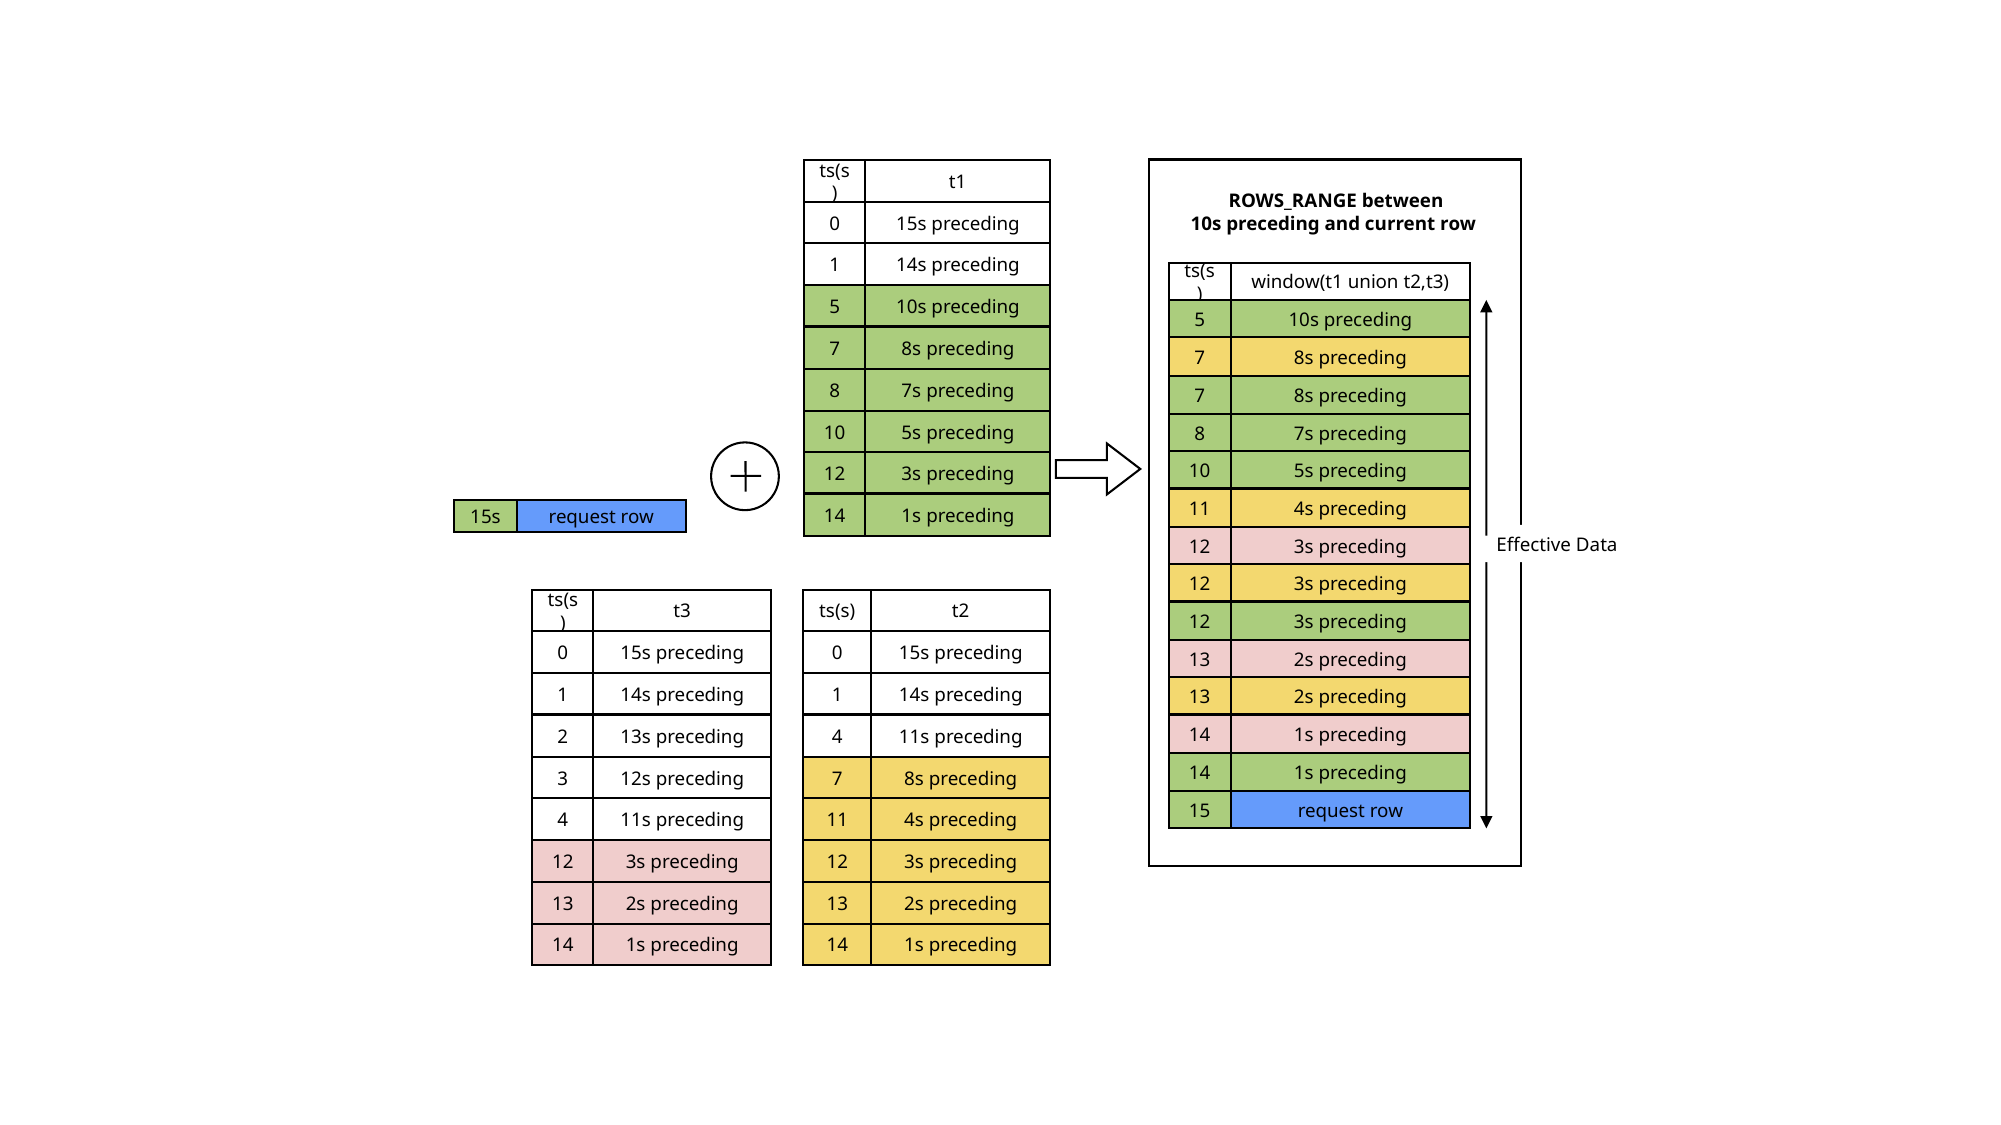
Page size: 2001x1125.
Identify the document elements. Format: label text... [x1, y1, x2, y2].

text_box 10s preceding [865, 285, 1051, 326]
text_box 5s preceding [1231, 451, 1471, 489]
text_box window(t1 union t2,t3) [1231, 262, 1471, 299]
text_box t2 [871, 589, 1050, 631]
text_box 2s preceding [871, 882, 1050, 923]
text_box 1s preceding [871, 923, 1050, 965]
text_box 8 [804, 368, 865, 411]
text_box [1480, 299, 1493, 536]
text_box 0 [803, 631, 871, 673]
text_box 1 [532, 673, 593, 714]
text_box 3s preceding [593, 840, 771, 882]
text_box 14 [803, 923, 871, 965]
text_box 10s preceding [1231, 299, 1471, 338]
text_box 12s preceding [593, 756, 771, 798]
text_box 3s preceding [871, 840, 1050, 882]
text_box 14 [532, 923, 593, 965]
text_box 12 [532, 840, 593, 882]
text_box 15s preceding [865, 201, 1051, 243]
text_box 15s preceding [871, 631, 1050, 673]
text_box ts(s) [532, 589, 593, 631]
text_box [711, 442, 779, 511]
text_box 8 [1168, 413, 1231, 451]
text_box 1s preceding [1231, 714, 1471, 752]
text_box 11s preceding [593, 798, 771, 840]
text_box ts(s) [803, 589, 871, 631]
text_box 15s [454, 500, 517, 532]
text_box 13 [803, 882, 871, 923]
text_box 8s preceding [871, 756, 1050, 798]
text_box request row [517, 500, 686, 532]
text_box t3 [593, 589, 771, 631]
text_box 8s preceding [1231, 375, 1471, 413]
text_box 12 [804, 452, 865, 493]
text_box 14 [1168, 714, 1231, 752]
text_box 3 [532, 756, 593, 798]
text_box 3s preceding [865, 452, 1051, 493]
text_box 5s preceding [865, 411, 1051, 452]
text_box [1480, 563, 1493, 829]
text_box 0 [532, 631, 593, 673]
text_box 10 [804, 411, 865, 452]
text_box 4 [803, 714, 871, 756]
text_box 12 [1168, 601, 1231, 640]
text_box 1 [804, 243, 865, 285]
text_box 11 [1168, 489, 1231, 526]
text_box 14s preceding [865, 243, 1051, 285]
text_box 15 [1168, 791, 1231, 829]
text_box 4s preceding [871, 798, 1050, 840]
text_box 14s preceding [871, 673, 1050, 714]
text_box 12 [1168, 526, 1231, 565]
text_box 1s preceding [593, 923, 771, 965]
text_box 10 [1168, 451, 1231, 489]
text_box 2s preceding [1231, 678, 1471, 714]
text_box 4s preceding [1231, 489, 1471, 526]
text_box 13 [532, 882, 593, 923]
text_box 1s preceding [1231, 752, 1471, 792]
text_box 5 [1168, 299, 1231, 338]
text_box 13 [1168, 678, 1231, 714]
text_box 12 [1168, 565, 1231, 601]
text_box 11 [803, 798, 871, 840]
text_box Effective Data [1481, 524, 1633, 563]
text_box 7 [803, 756, 871, 798]
text_box 2s preceding [593, 882, 771, 923]
text_box ROWS_RANGE between 10s preceding and current row [1175, 181, 1496, 242]
text_box 4 [532, 798, 593, 840]
text_box t1 [865, 159, 1051, 201]
text_box 5 [804, 285, 865, 326]
text_box 14 [804, 493, 865, 536]
text_box request row [1231, 792, 1471, 829]
text_box 7 [1168, 375, 1231, 413]
text_box 0 [804, 201, 865, 243]
text_box 7 [804, 326, 865, 368]
text_box 1 [803, 673, 871, 714]
text_box 1s preceding [865, 493, 1051, 536]
text_box ts(s) [1168, 262, 1231, 299]
text_box 15s preceding [593, 631, 771, 673]
text_box 13 [1168, 640, 1231, 678]
text_box [1149, 159, 1521, 866]
text_box 13s preceding [593, 714, 771, 756]
text_box 3s preceding [1231, 565, 1471, 601]
text_box 2 [532, 714, 593, 756]
text_box [1055, 443, 1141, 495]
text_box 3s preceding [1231, 601, 1471, 640]
text_box 7s preceding [865, 368, 1051, 411]
text_box 7 [1168, 338, 1231, 375]
text_box 14s preceding [593, 673, 771, 714]
text_box 8s preceding [1231, 338, 1471, 375]
text_box 7s preceding [1231, 413, 1471, 451]
text_box 11s preceding [871, 714, 1050, 756]
text_box 12 [803, 840, 871, 882]
text_box 14 [1168, 752, 1231, 791]
text_box ts(s) [804, 159, 865, 201]
text_box 2s preceding [1231, 640, 1471, 678]
text_box 3s preceding [1231, 526, 1471, 565]
text_box 8s preceding [865, 326, 1051, 368]
